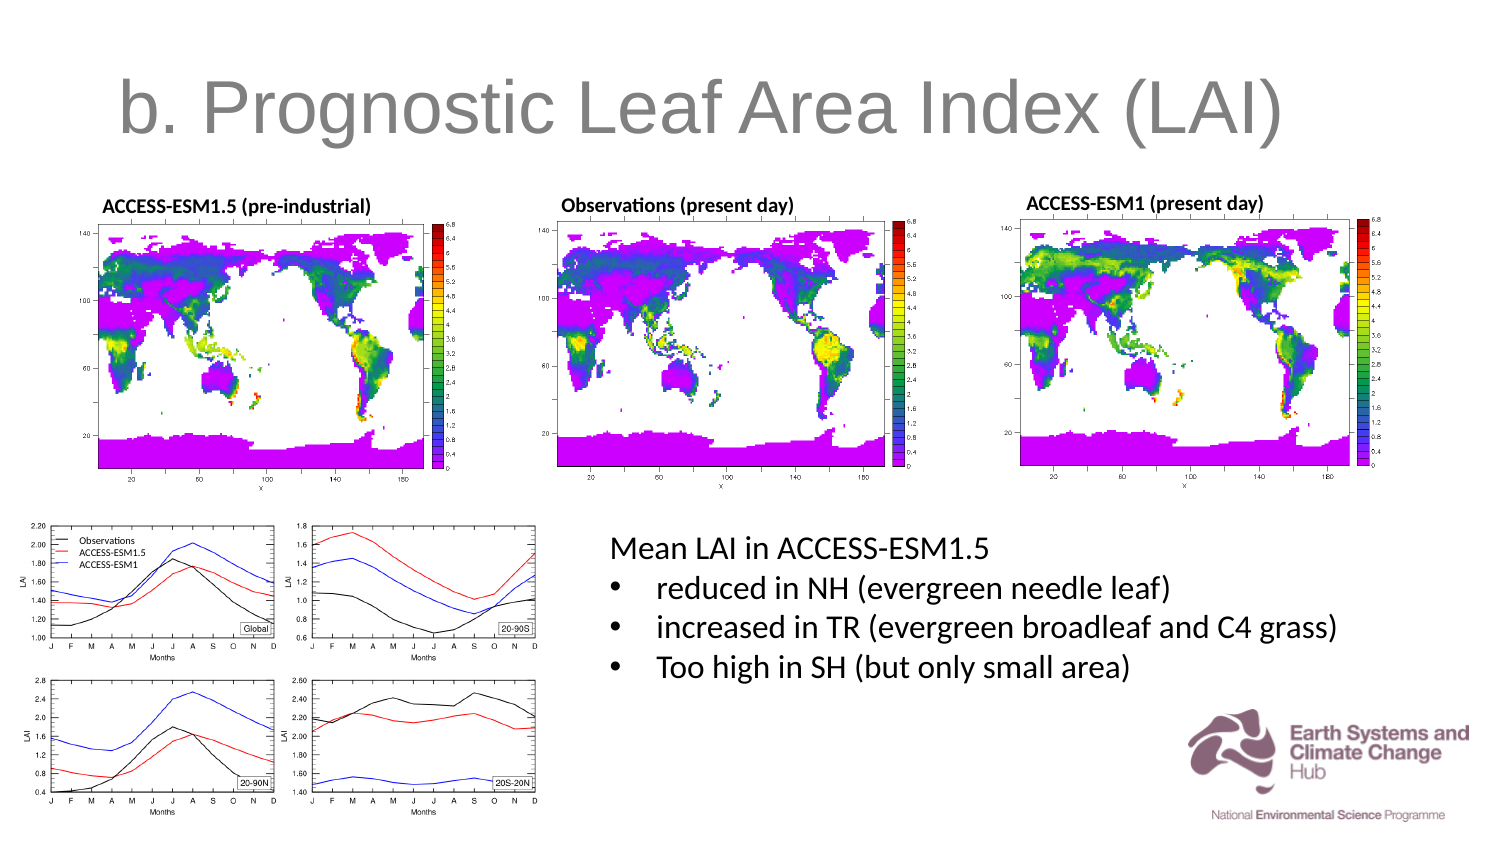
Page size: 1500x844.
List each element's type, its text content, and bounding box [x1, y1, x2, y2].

picture [998, 213, 1384, 489]
text_box Mean LAI in ACCESS-ESM1.5 reduced in NH (evergreen needle leaf) increased in TR (evergreen broadleaf and C4 grass) Too high in SH (but only small area) [594, 518, 1406, 738]
text_box ACCESS-ESM1 (present day) [1011, 181, 1280, 213]
picture [1188, 709, 1469, 822]
title b. Prognostic Leaf Area Index (LAI) [103, 27, 1397, 191]
picture [75, 217, 459, 492]
picture [14, 517, 545, 820]
text_box Observations (present day) [546, 183, 810, 213]
picture [536, 213, 922, 492]
text_box ACCESS-ESM1.5 (pre-industrial) [87, 185, 387, 217]
